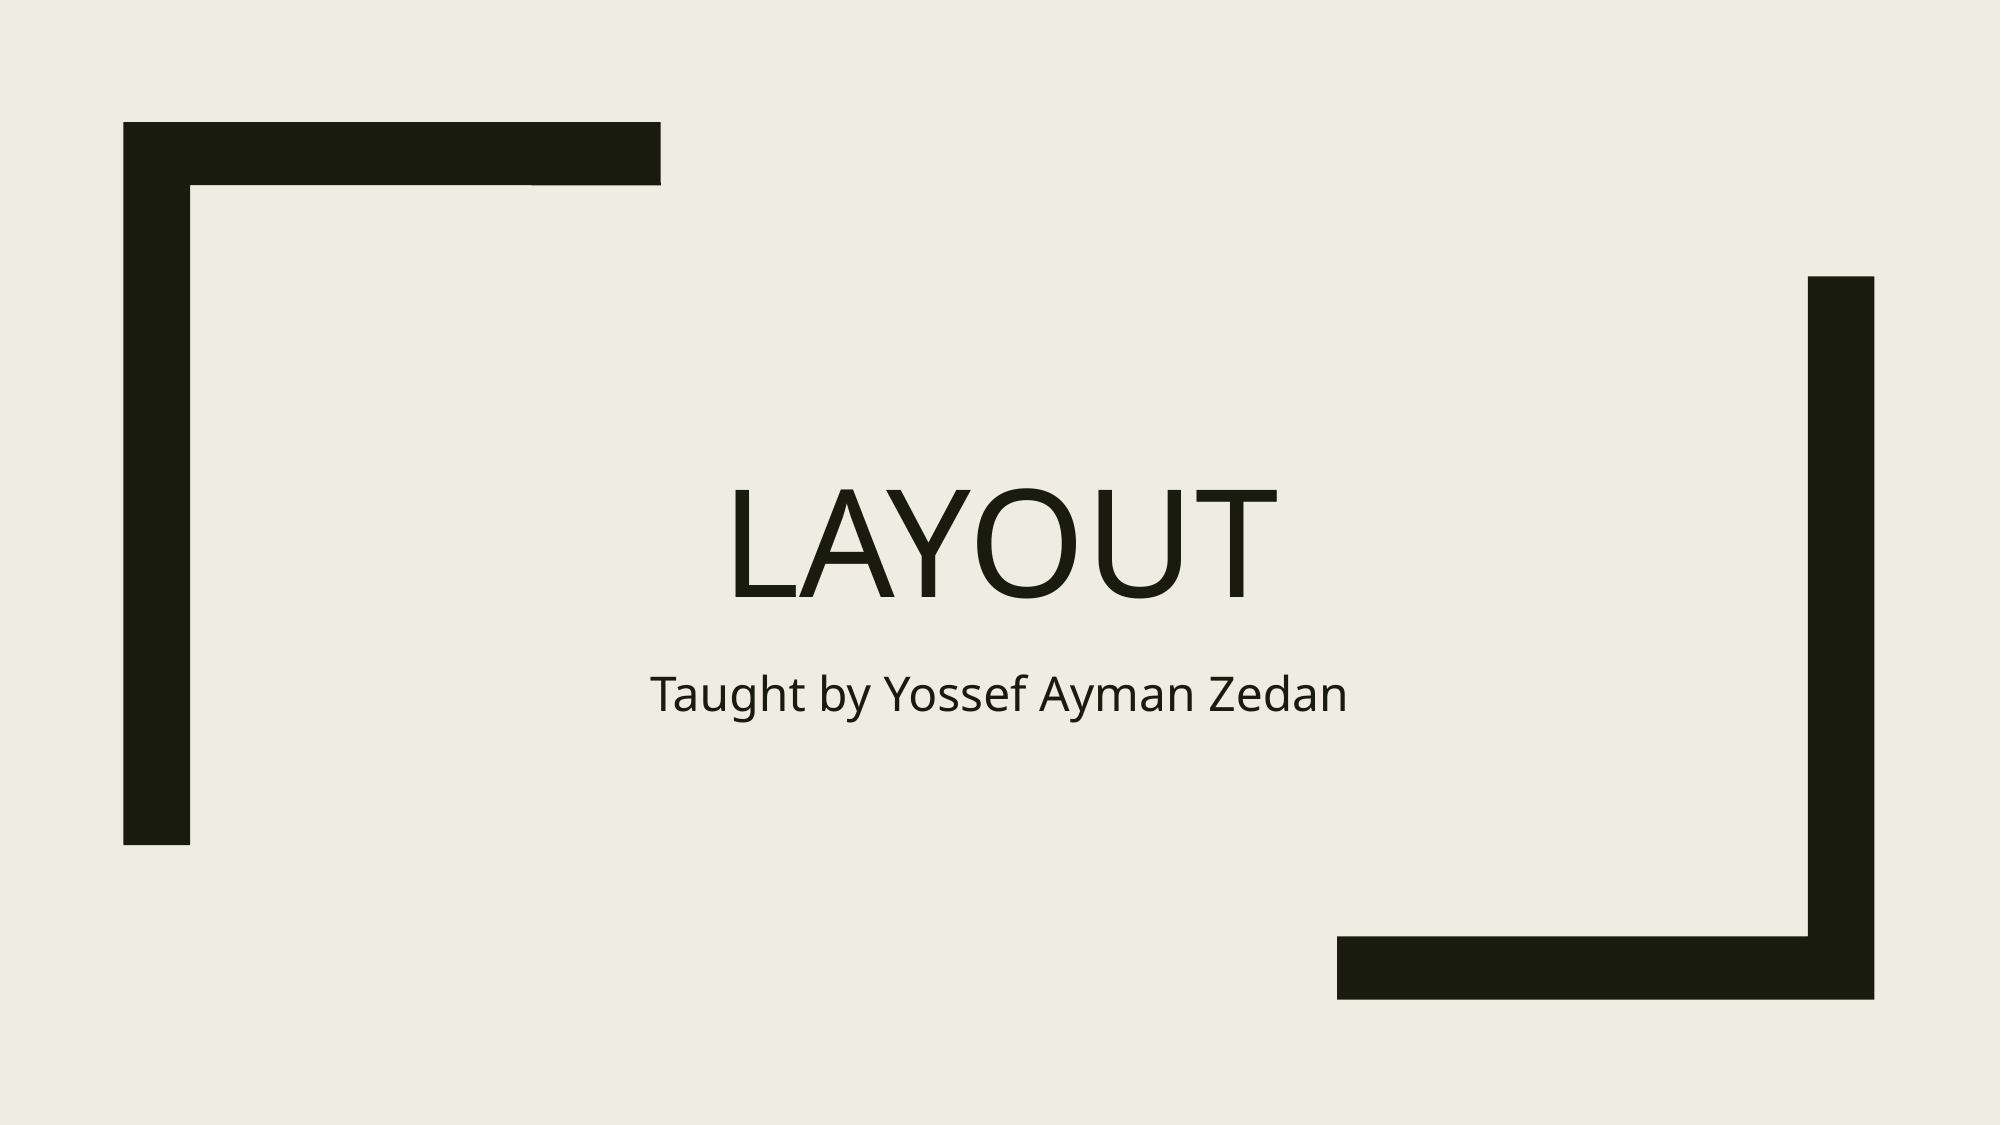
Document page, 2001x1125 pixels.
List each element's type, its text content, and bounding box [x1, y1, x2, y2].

subtitle Taught by Yossef Ayman Zedan [439, 649, 1561, 828]
title layout [314, 293, 1686, 638]
